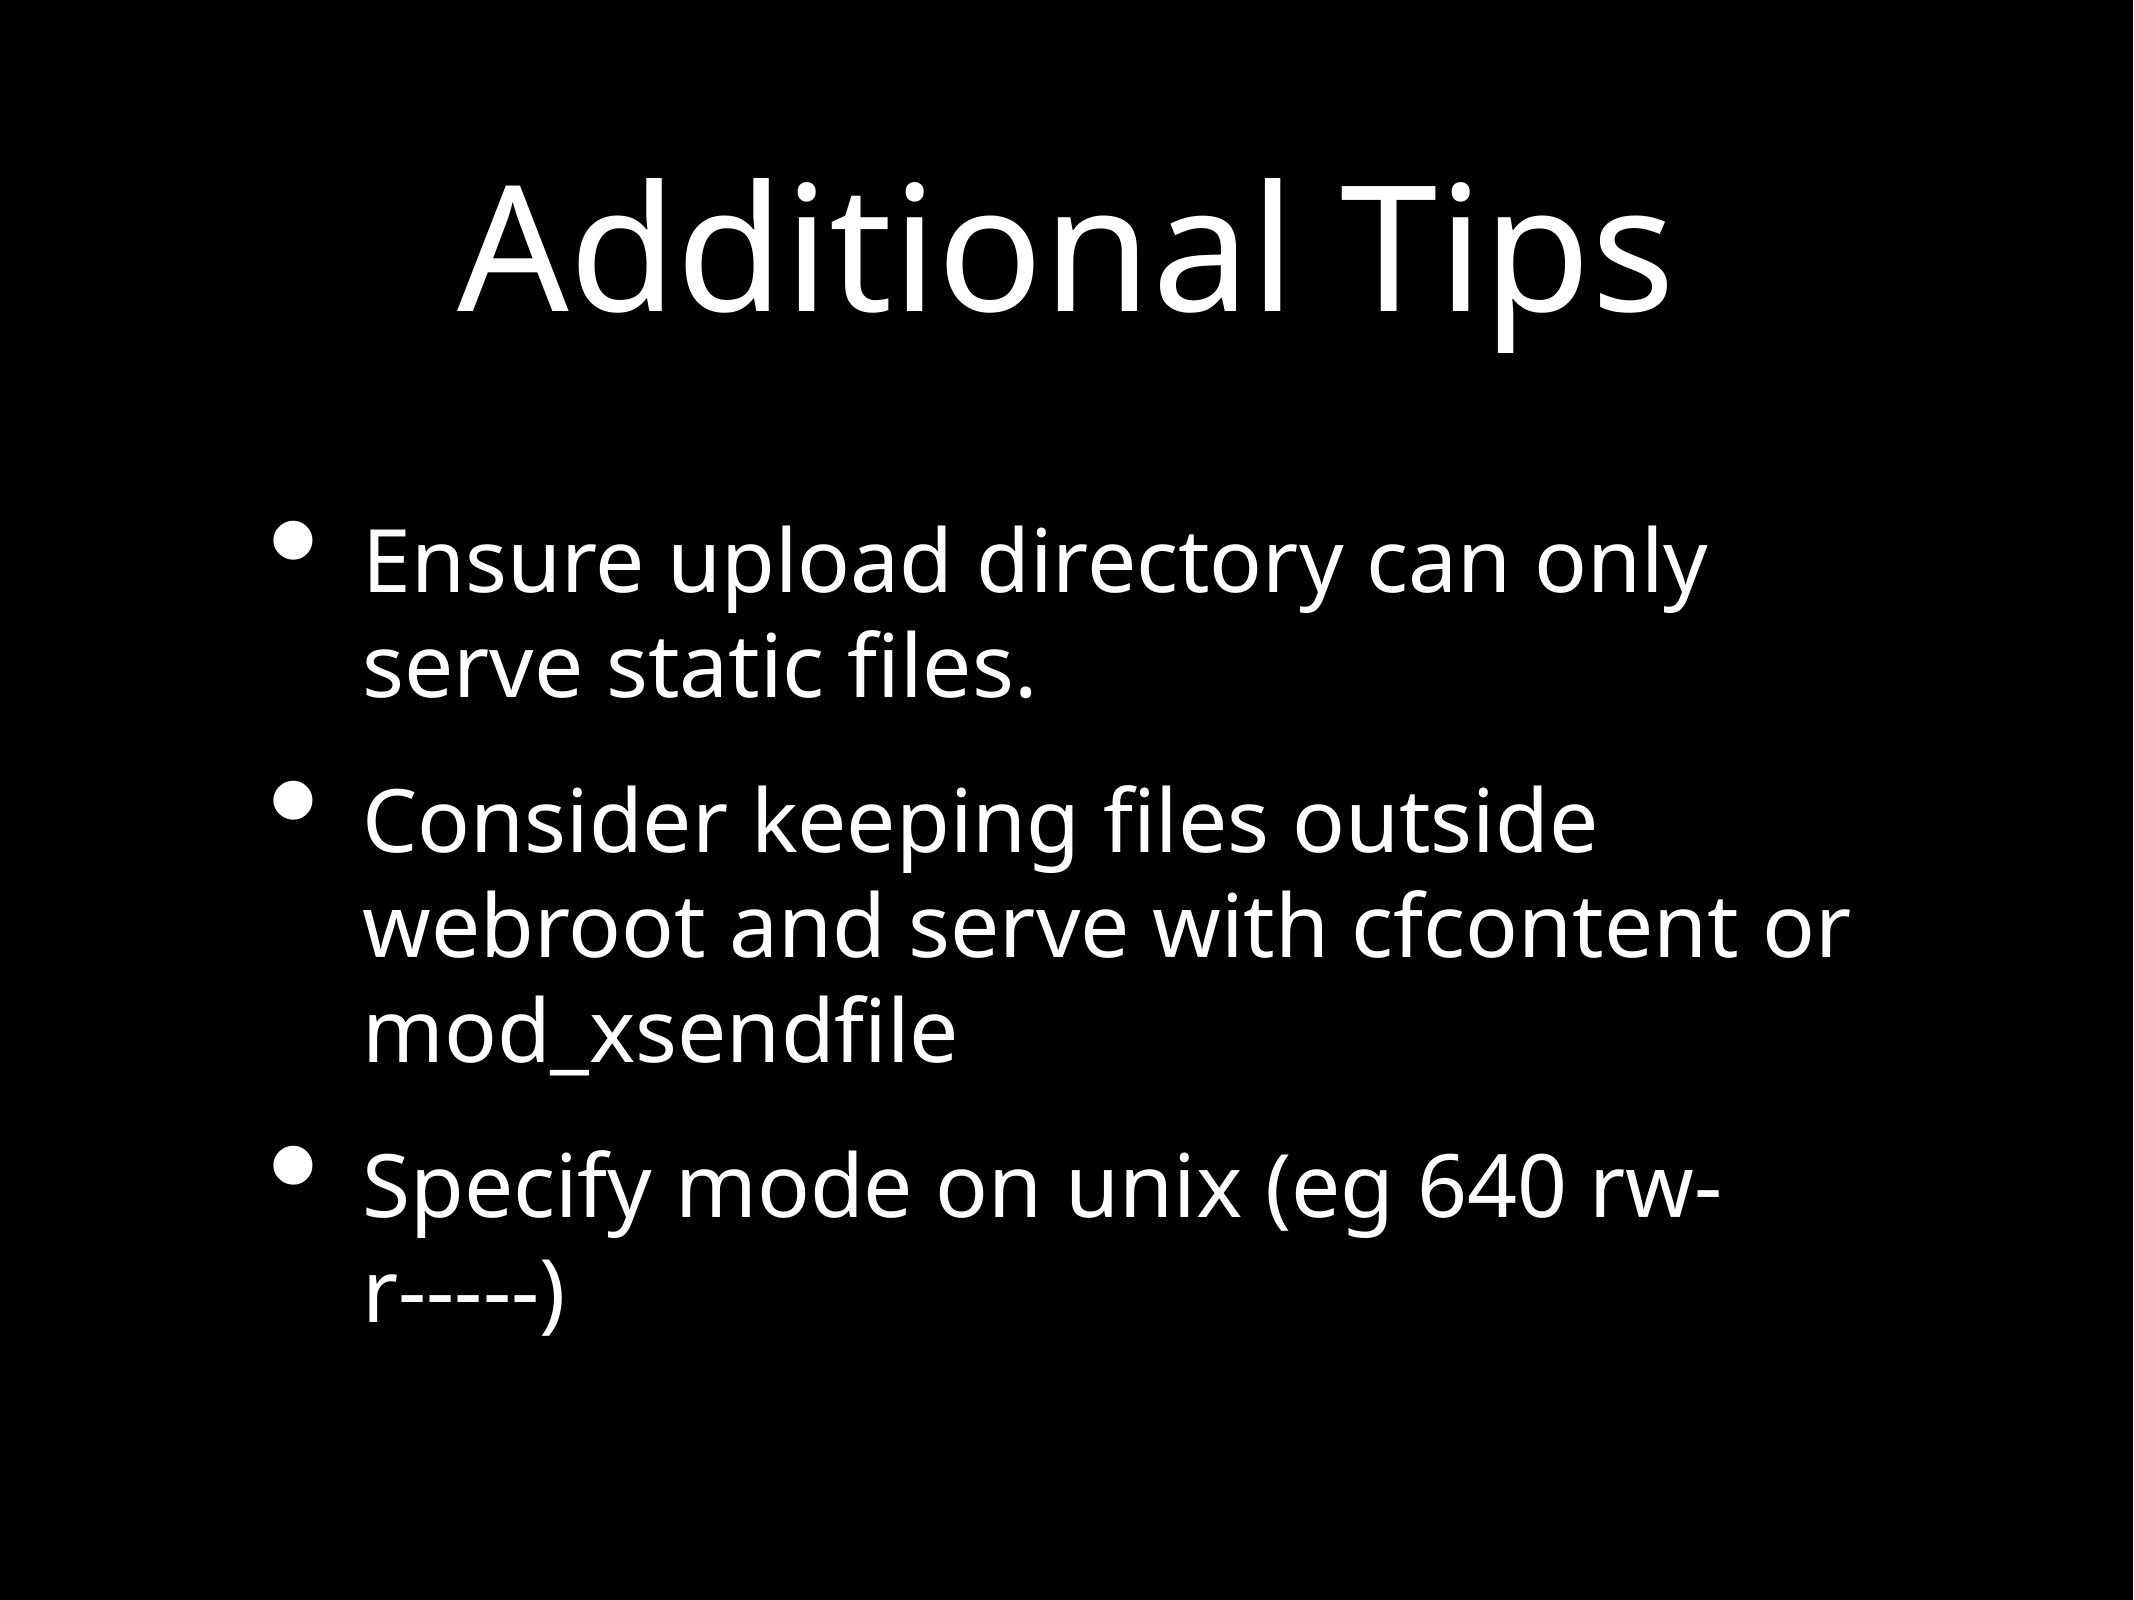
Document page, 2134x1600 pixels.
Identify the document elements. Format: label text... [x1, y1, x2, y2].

list Ensure upload directory can only serve static files. Consider keeping files outside webroot and serve with cfcontent or mod_xsendfile Specify mode on unix (eg 640 rw-r-----) [207, 453, 1926, 1393]
title Additional Tips [207, 41, 1926, 443]
